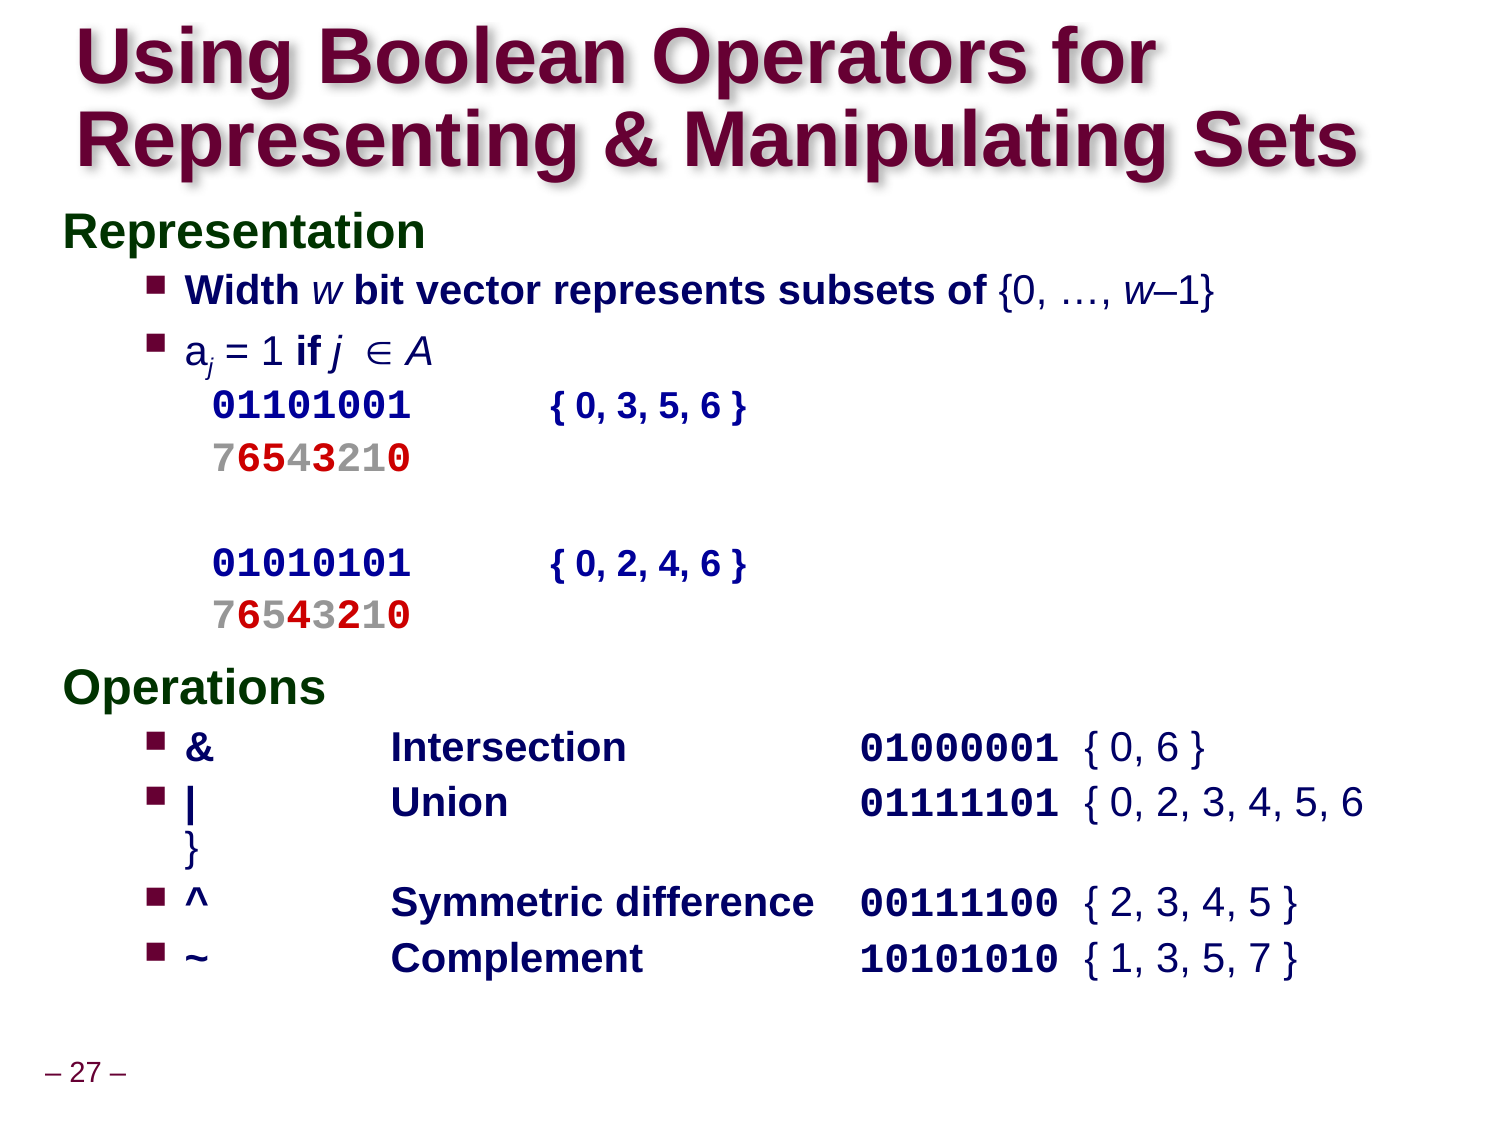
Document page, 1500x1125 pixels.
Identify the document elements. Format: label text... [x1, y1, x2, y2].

list Representation Width w bit vector represents subsets of {0, …, w–1} aj = 1 if j  A 01101001 { 0, 3, 5, 6 } 76543210 01010101 { 0, 2, 4, 6 } 76543210 Operations & Intersection 01000001 { 0, 6 } | Union 01111101 { 0, 2, 3, 4, 5, 6 } ^ Symmetric difference 00111100 { 2, 3, 4, 5 } ~ Complement 10101010 { 1, 3, 5, 7 } [47, 199, 1388, 1009]
title Using Boolean Operators for Representing & Manipulating Sets [74, 52, 1388, 148]
